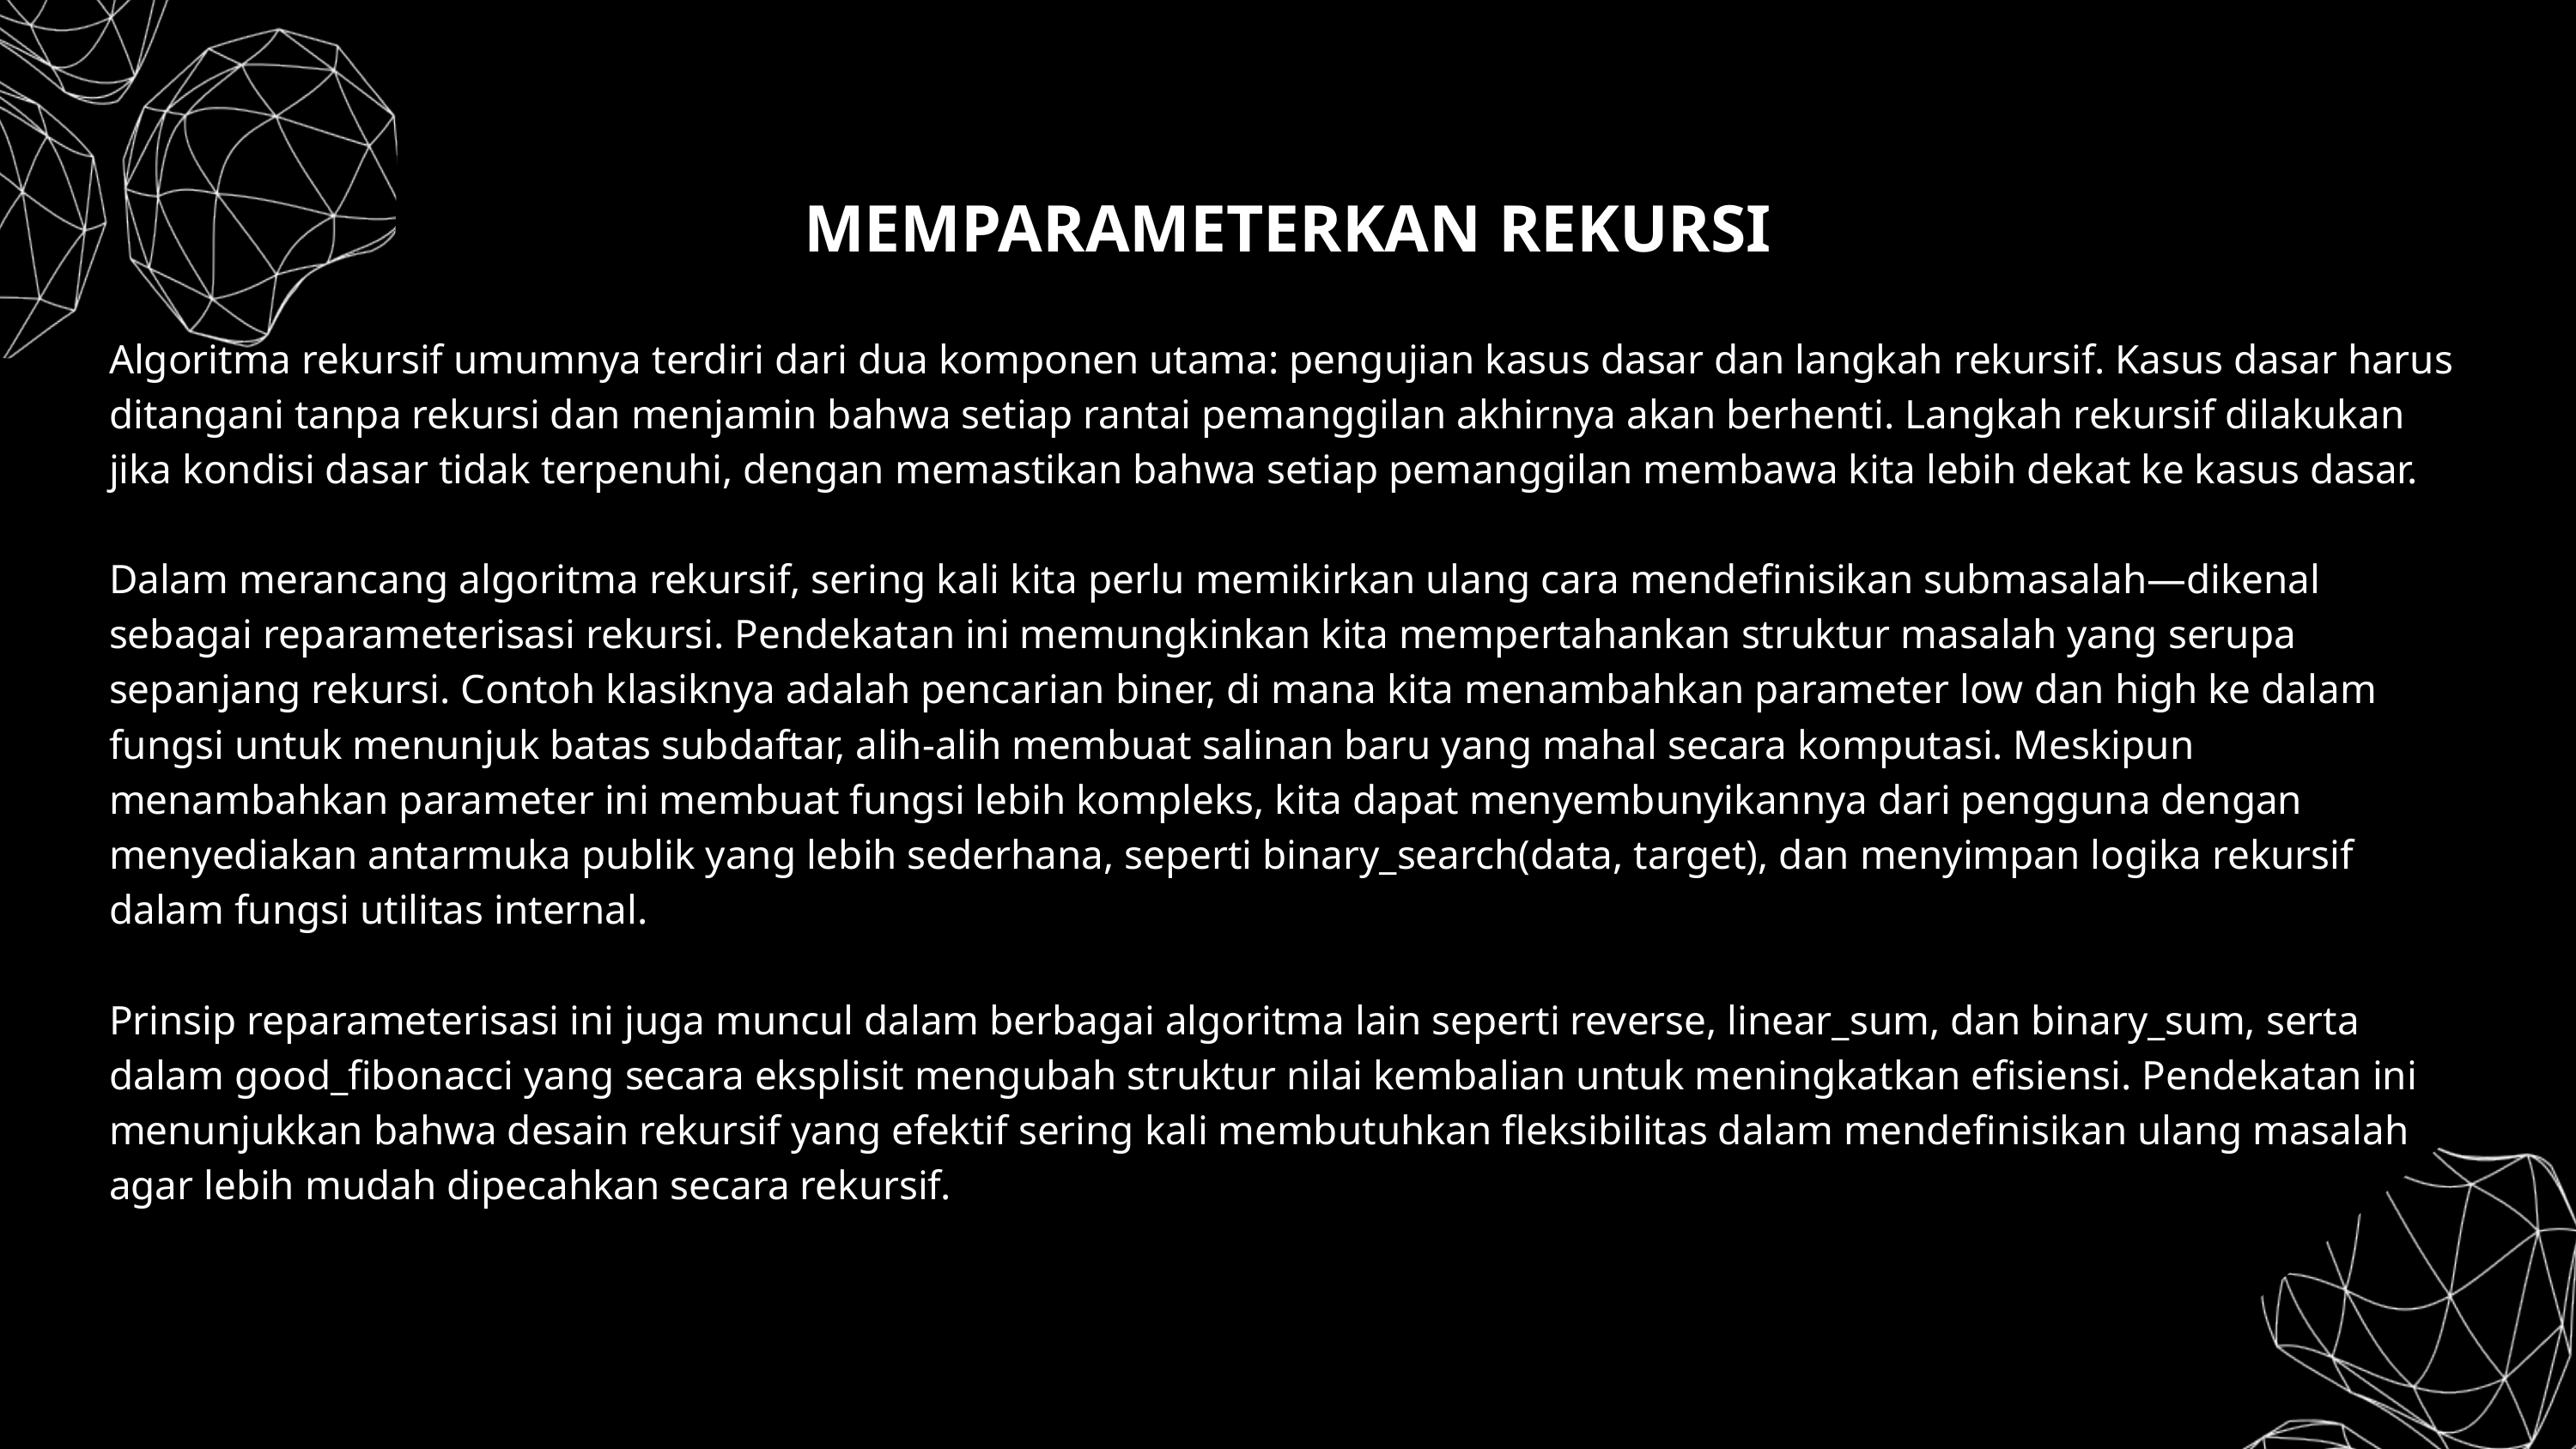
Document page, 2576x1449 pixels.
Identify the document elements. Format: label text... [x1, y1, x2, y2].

text_box [0, 0, 401, 361]
text_box Algoritma rekursif umumnya terdiri dari dua komponen utama: pengujian kasus dasar dan langkah rekursif. Kasus dasar harus ditangani tanpa rekursi dan menjamin bahwa setiap rantai pemanggilan akhirnya akan berhenti. Langkah rekursif dilakukan jika kondisi dasar tidak terpenuhi, dengan memastikan bahwa setiap pemanggilan membawa kita lebih dekat ke kasus dasar. Dalam merancang algoritma rekursif, sering kali kita perlu memikirkan ulang cara mendefinisikan submasalah—dikenal sebagai reparameterisasi rekursi. Pendekatan ini memungkinkan kita mempertahankan struktur masalah yang serupa sepanjang rekursi. Contoh klasiknya adalah pencarian biner, di mana kita menambahkan parameter low dan high ke dalam fungsi untuk menunjuk batas subdaftar, alih-alih membuat salinan baru yang mahal secara komputasi. Meskipun menambahkan parameter ini membuat fungsi lebih kompleks, kita dapat menyembunyikannya dari pengguna dengan menyediakan antarmuka publik yang lebih sederhana, seperti binary_search(data, target), dan menyimpan logika rekursif dalam fungsi utilitas internal. Prinsip reparameterisasi ini juga muncul dalam berbagai algoritma lain seperti reverse, linear_sum, dan binary_sum, serta dalam good_fibonacci yang secara eksplisit mengubah struktur nilai kembalian untuk meningkatkan efisiensi. Pendekatan ini menunjukkan bahwa desain rekursif yang efektif sering kali membutuhkan fleksibilitas dalam mendefinisikan ulang masalah agar lebih mudah dipecahkan secara rekursif. [109, 325, 2467, 1208]
text_box MEMPARAMETERKAN REKURSI [428, 199, 2148, 265]
text_box [2166, 1077, 2576, 1449]
